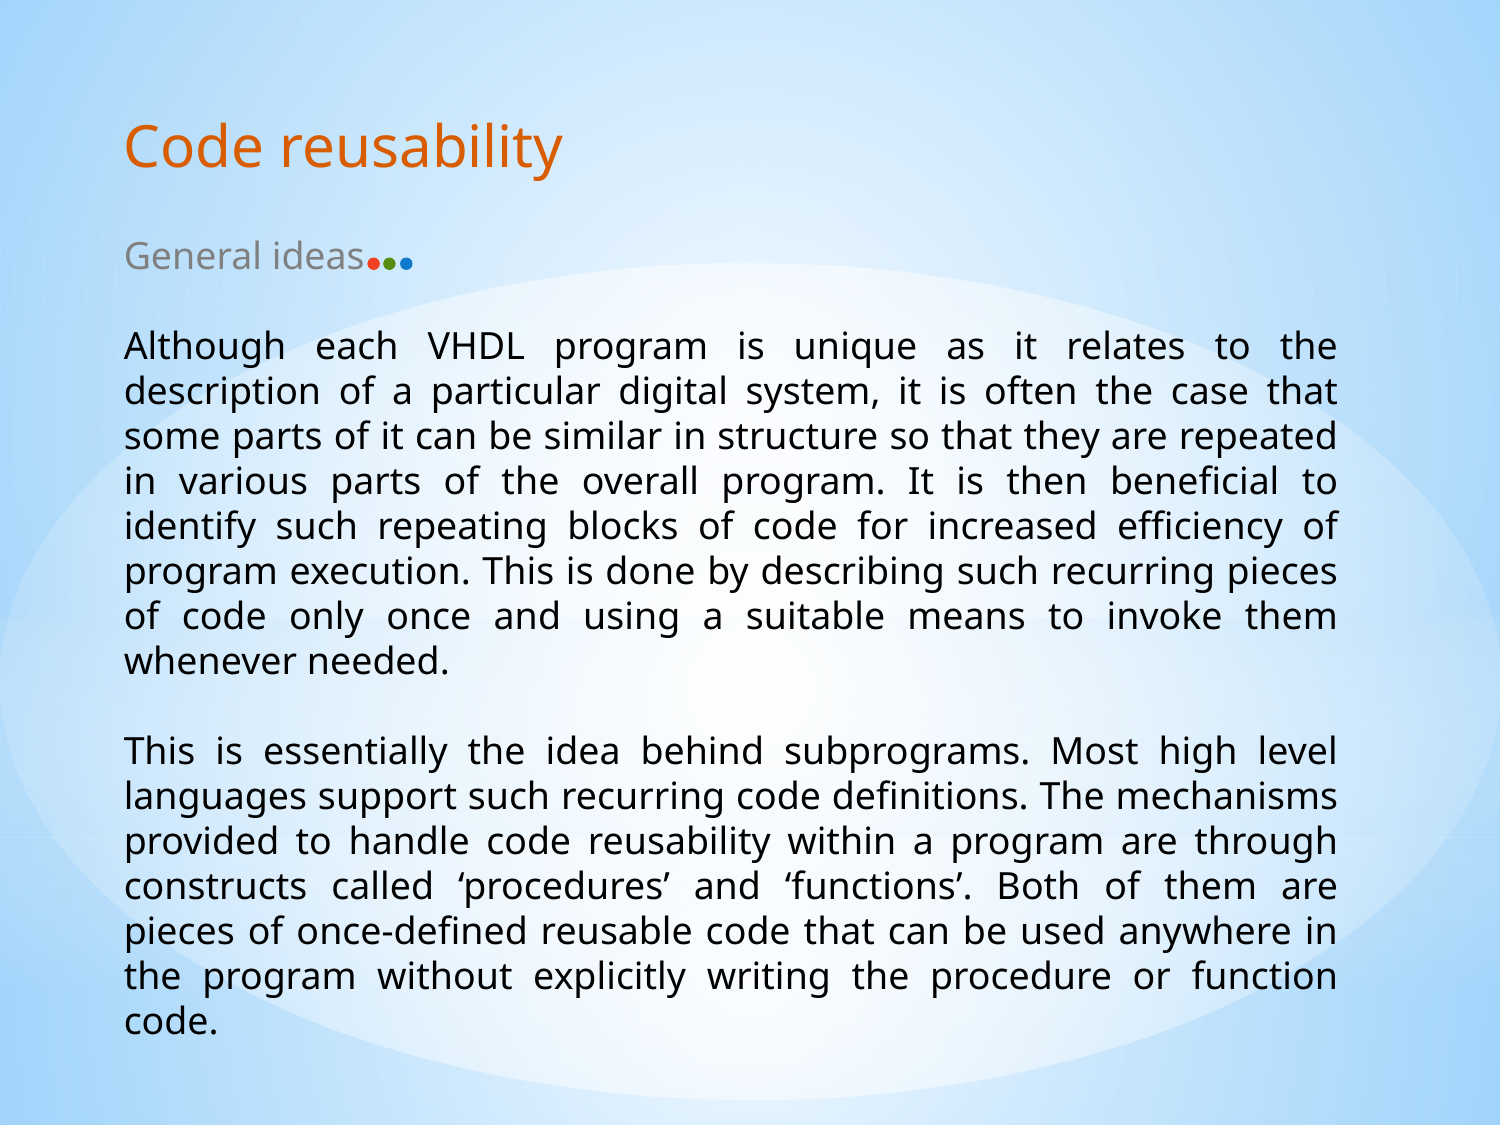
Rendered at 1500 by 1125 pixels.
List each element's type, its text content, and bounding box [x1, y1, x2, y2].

text_box Code reusability [108, 101, 1372, 187]
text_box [367, 257, 413, 271]
text_box General ideas Although each VHDL program is unique as it relates to the description of a particular digital system, it is often the case that some parts of it can be similar in structure so that they are repeated in various parts of the overall program. It is then beneficial to identify such repeating blocks of code for increased efficiency of program execution. This is done by describing such recurring pieces of code only once and using a suitable means to invoke them whenever needed. This is essentially the idea behind subprograms. Most high level languages support such recurring code definitions. The mechanisms provided to handle code reusability within a program are through constructs called ‘procedures’ and ‘functions’. Both of them are pieces of once-defined reusable code that can be used anywhere in the program without explicitly writing the procedure or function code. [108, 224, 1354, 1125]
